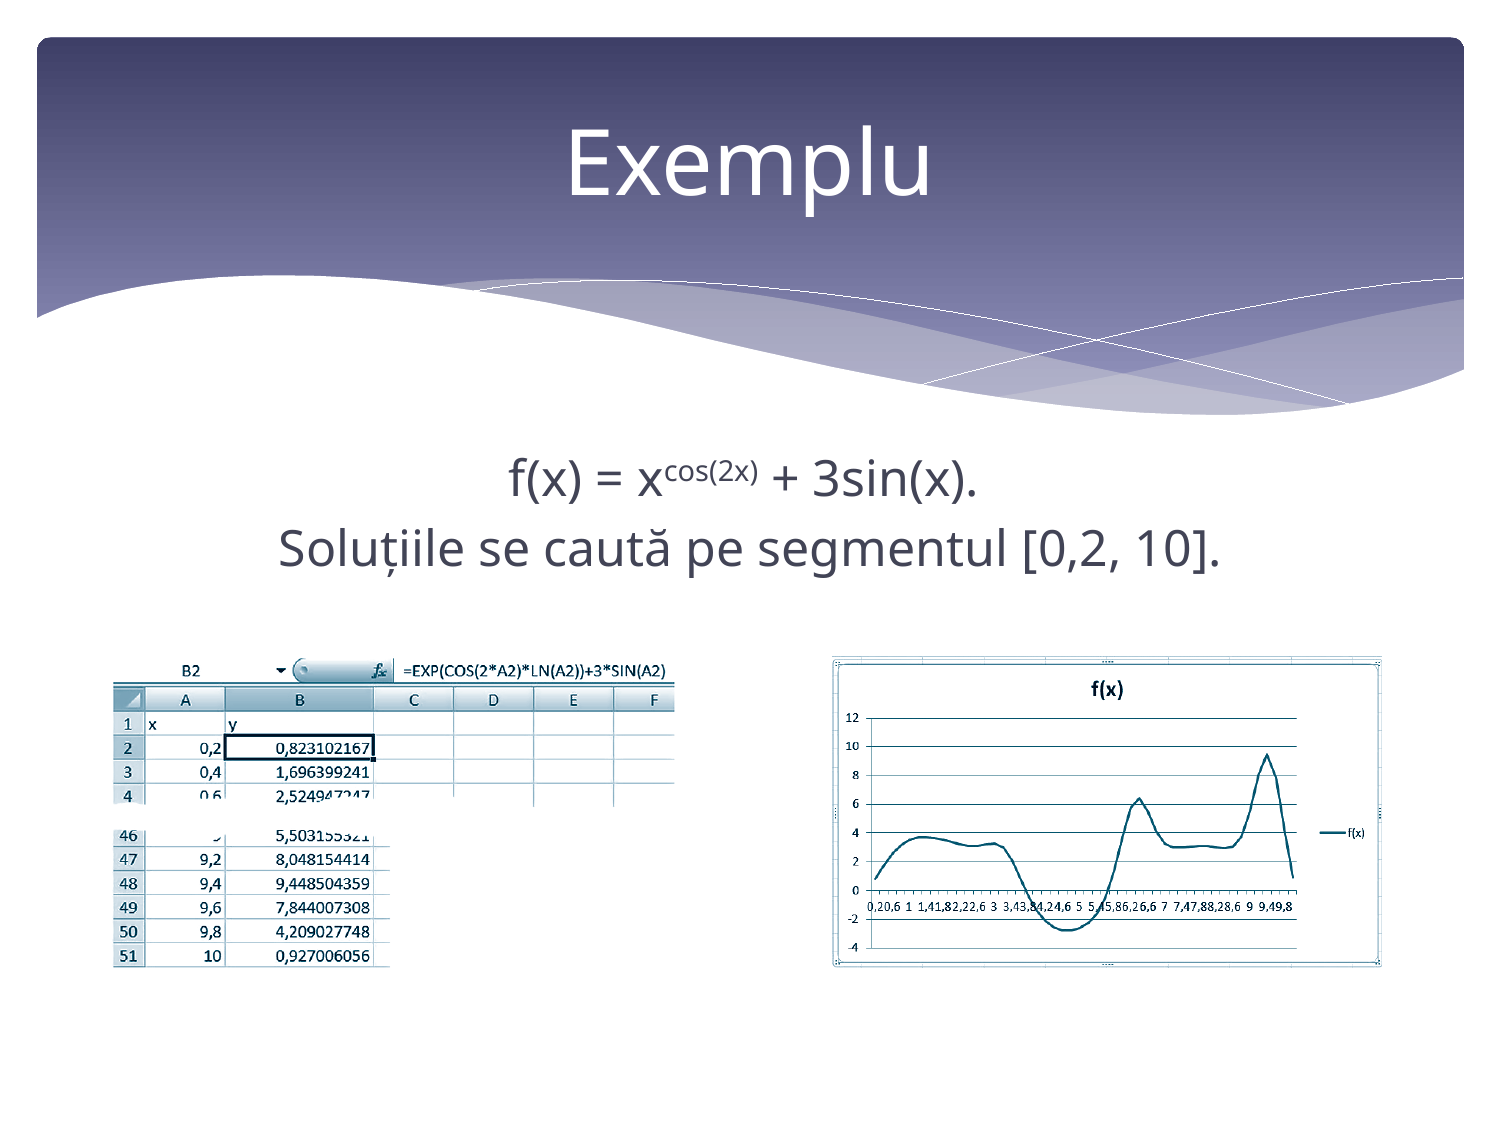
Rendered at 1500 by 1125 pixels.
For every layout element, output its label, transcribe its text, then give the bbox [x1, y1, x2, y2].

list f(x) = xcos(2x) + 3sin(x). Soluțiile se caută pe segmentul [0,2, 10]. [143, 438, 1359, 1005]
picture [832, 656, 1382, 969]
title Exemplu [75, 55, 1425, 261]
picture [111, 656, 677, 969]
